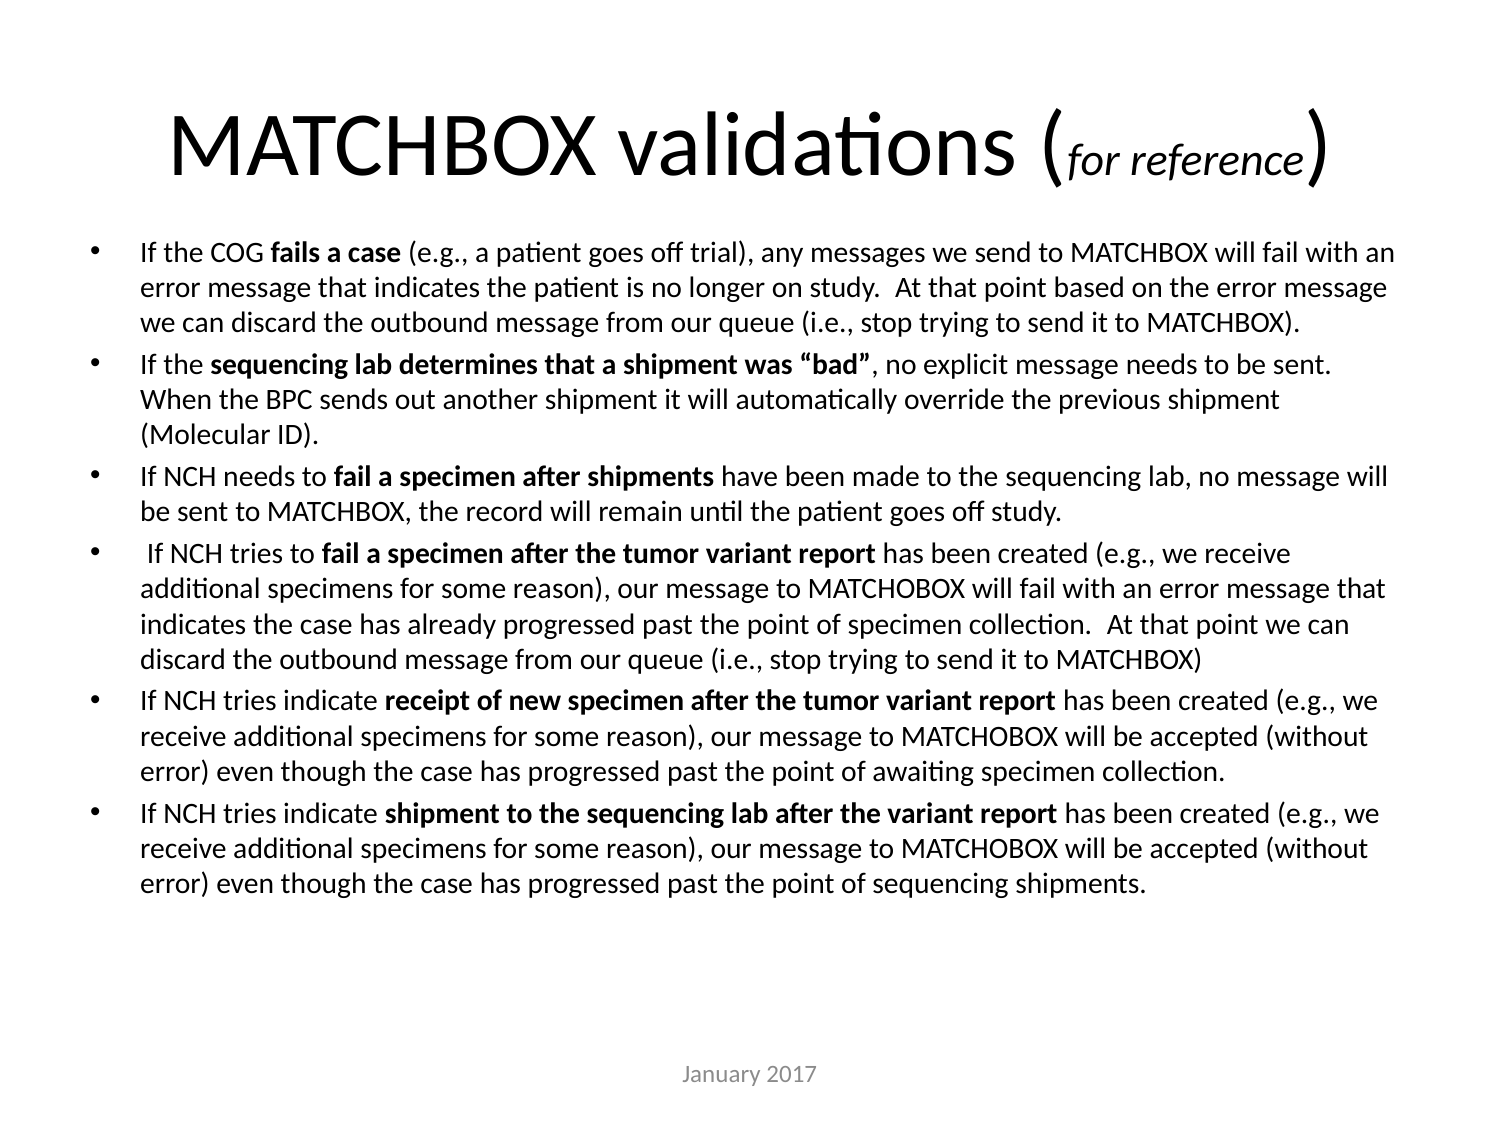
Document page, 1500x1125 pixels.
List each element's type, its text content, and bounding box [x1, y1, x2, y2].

title MATCHBOX validations (for reference) [75, 45, 1425, 224]
list If the COG fails a case (e.g., a patient goes off trial), any messages we send to MATCHBOX will fail with an error message that indicates the patient is no longer on study. At that point based on the error message we can discard the outbound message from our queue (i.e., stop trying to send it to MATCHBOX). If the sequencing lab determines that a shipment was “bad”, no explicit message needs to be sent. When the BPC sends out another shipment it will automatically override the previous shipment (Molecular ID). If NCH needs to fail a specimen after shipments have been made to the sequencing lab, no message will be sent to MATCHBOX, the record will remain until the patient goes off study. If NCH tries to fail a specimen after the tumor variant report has been created (e.g., we receive additional specimens for some reason), our message to MATCHOBOX will fail with an error message that indicates the case has already progressed past the point of specimen collection. At that point we can discard the outbound message from our queue (i.e., stop trying to send it to MATCHBOX) If NCH tries indicate receipt of new specimen after the tumor variant report has been created (e.g., we receive additional specimens for some reason), our message to MATCHOBOX will be accepted (without error) even though the case has progressed past the point of awaiting specimen collection. If NCH tries indicate shipment to the sequencing lab after the variant report has been created (e.g., we receive additional specimens for some reason), our message to MATCHOBOX will be accepted (without error) even though the case has progressed past the point of sequencing shipments. [75, 224, 1425, 1030]
footer January 2017 [512, 1042, 988, 1103]
